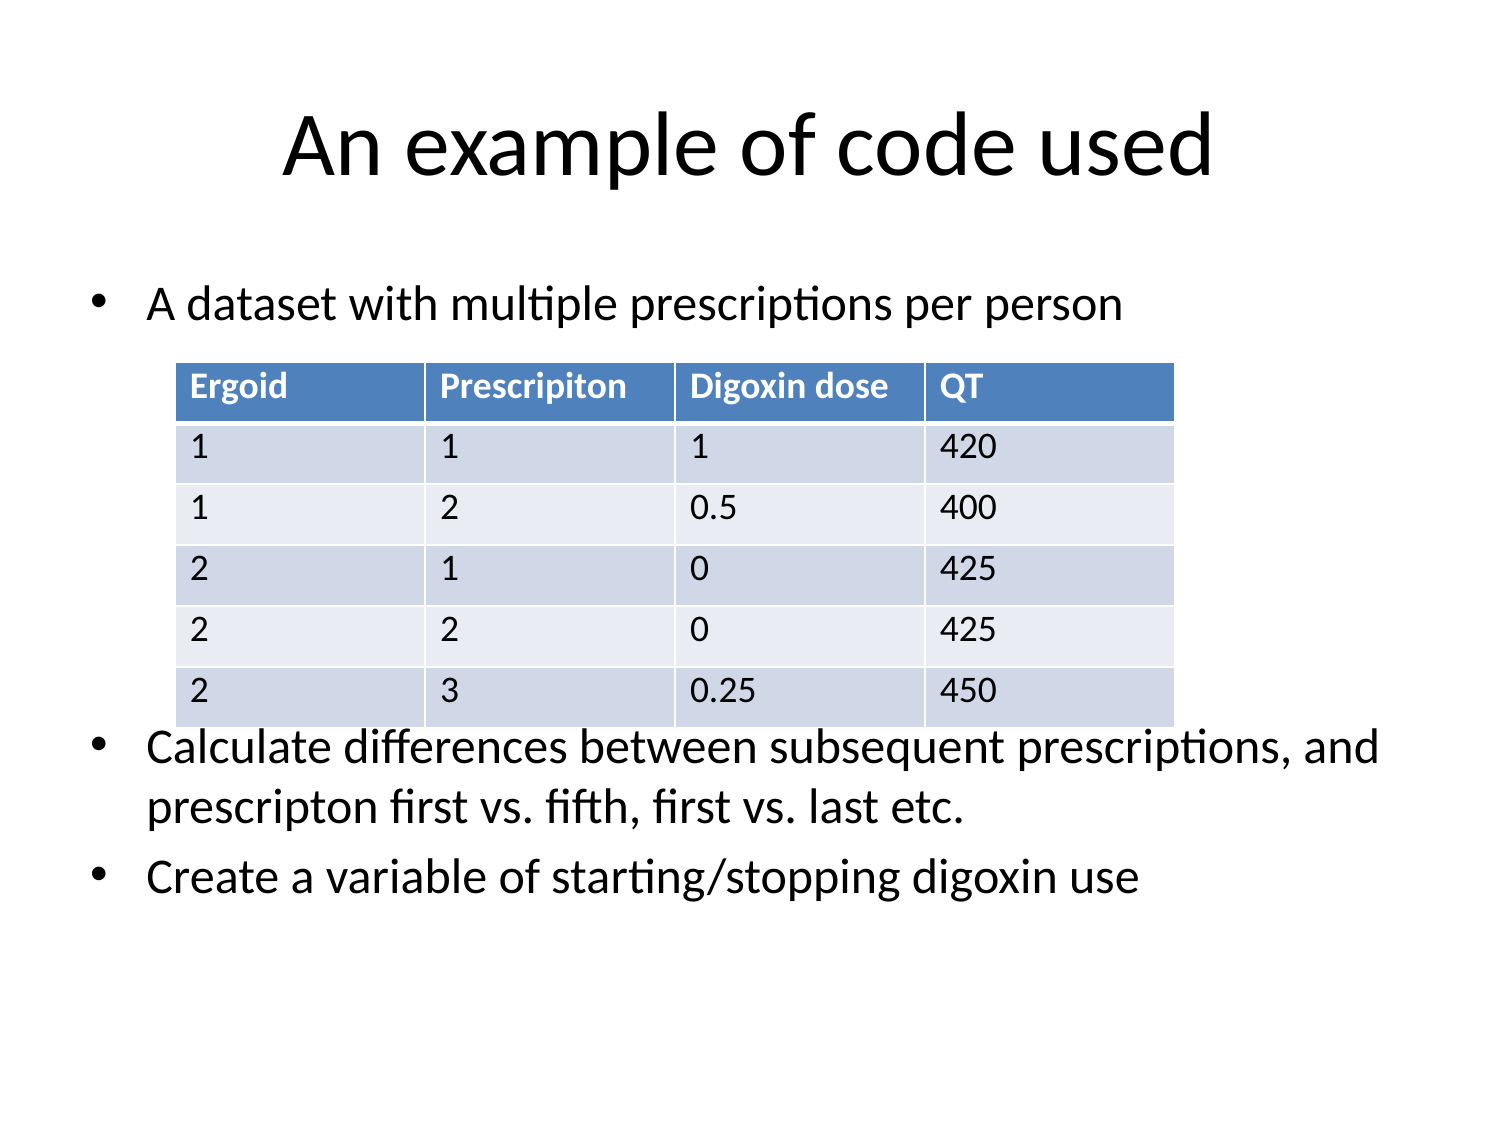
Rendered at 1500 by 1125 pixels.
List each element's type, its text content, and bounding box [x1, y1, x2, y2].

table_cell 425 [926, 607, 1174, 666]
table_cell 0 [676, 546, 924, 605]
table_cell 0.25 [676, 668, 924, 727]
table_cell 1 [426, 426, 674, 483]
table_cell 2 [176, 546, 424, 605]
table_cell 420 [926, 426, 1174, 483]
table_header Ergoid [176, 363, 424, 421]
list A dataset with multiple prescriptions per person Calculate differences between subsequent prescriptions, and prescripton first vs. fifth, first vs. last etc. Create a variable of starting/stopping digoxin use [75, 262, 1425, 1005]
title An example of code used [75, 45, 1425, 233]
table_cell 3 [426, 668, 674, 727]
table_header Prescripiton [426, 363, 674, 421]
table_cell 1 [676, 426, 924, 483]
table_cell 400 [926, 485, 1174, 544]
table_cell 1 [426, 546, 674, 605]
table_cell 2 [176, 607, 424, 666]
table_cell 0 [676, 607, 924, 666]
table_header QT [926, 363, 1174, 421]
table_cell 425 [926, 546, 1174, 605]
table_cell 2 [426, 485, 674, 544]
table_header Digoxin dose [676, 363, 924, 421]
table_cell 0.5 [676, 485, 924, 544]
table_cell 450 [926, 668, 1174, 727]
table_cell 2 [426, 607, 674, 666]
table_cell 1 [176, 426, 424, 483]
table_cell 1 [176, 485, 424, 544]
table_cell 2 [176, 668, 424, 727]
